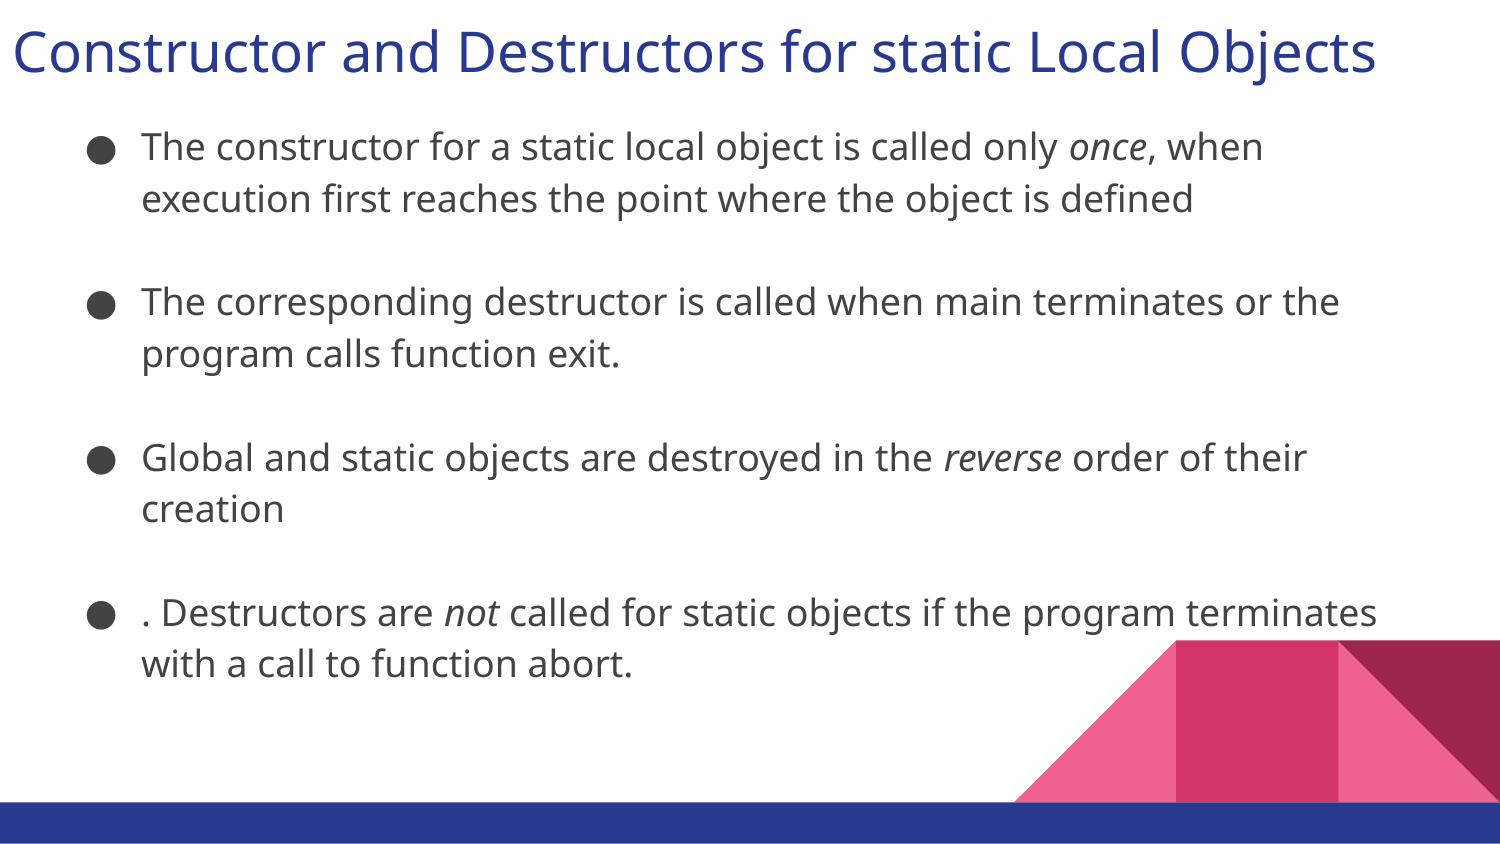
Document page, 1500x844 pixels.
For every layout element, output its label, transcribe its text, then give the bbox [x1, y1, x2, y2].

title Constructor and Destructors for static Local Objects [0, 1, 1396, 102]
list The constructor for a static local object is called only once, when execution first reaches the point where the object is defined The corresponding destructor is called when main terminates or the program calls function exit. Global and static objects are destroyed in the reverse order of their creation . Destructors are not called for static objects if the program terminates with a call to function abort. [51, 101, 1449, 750]
